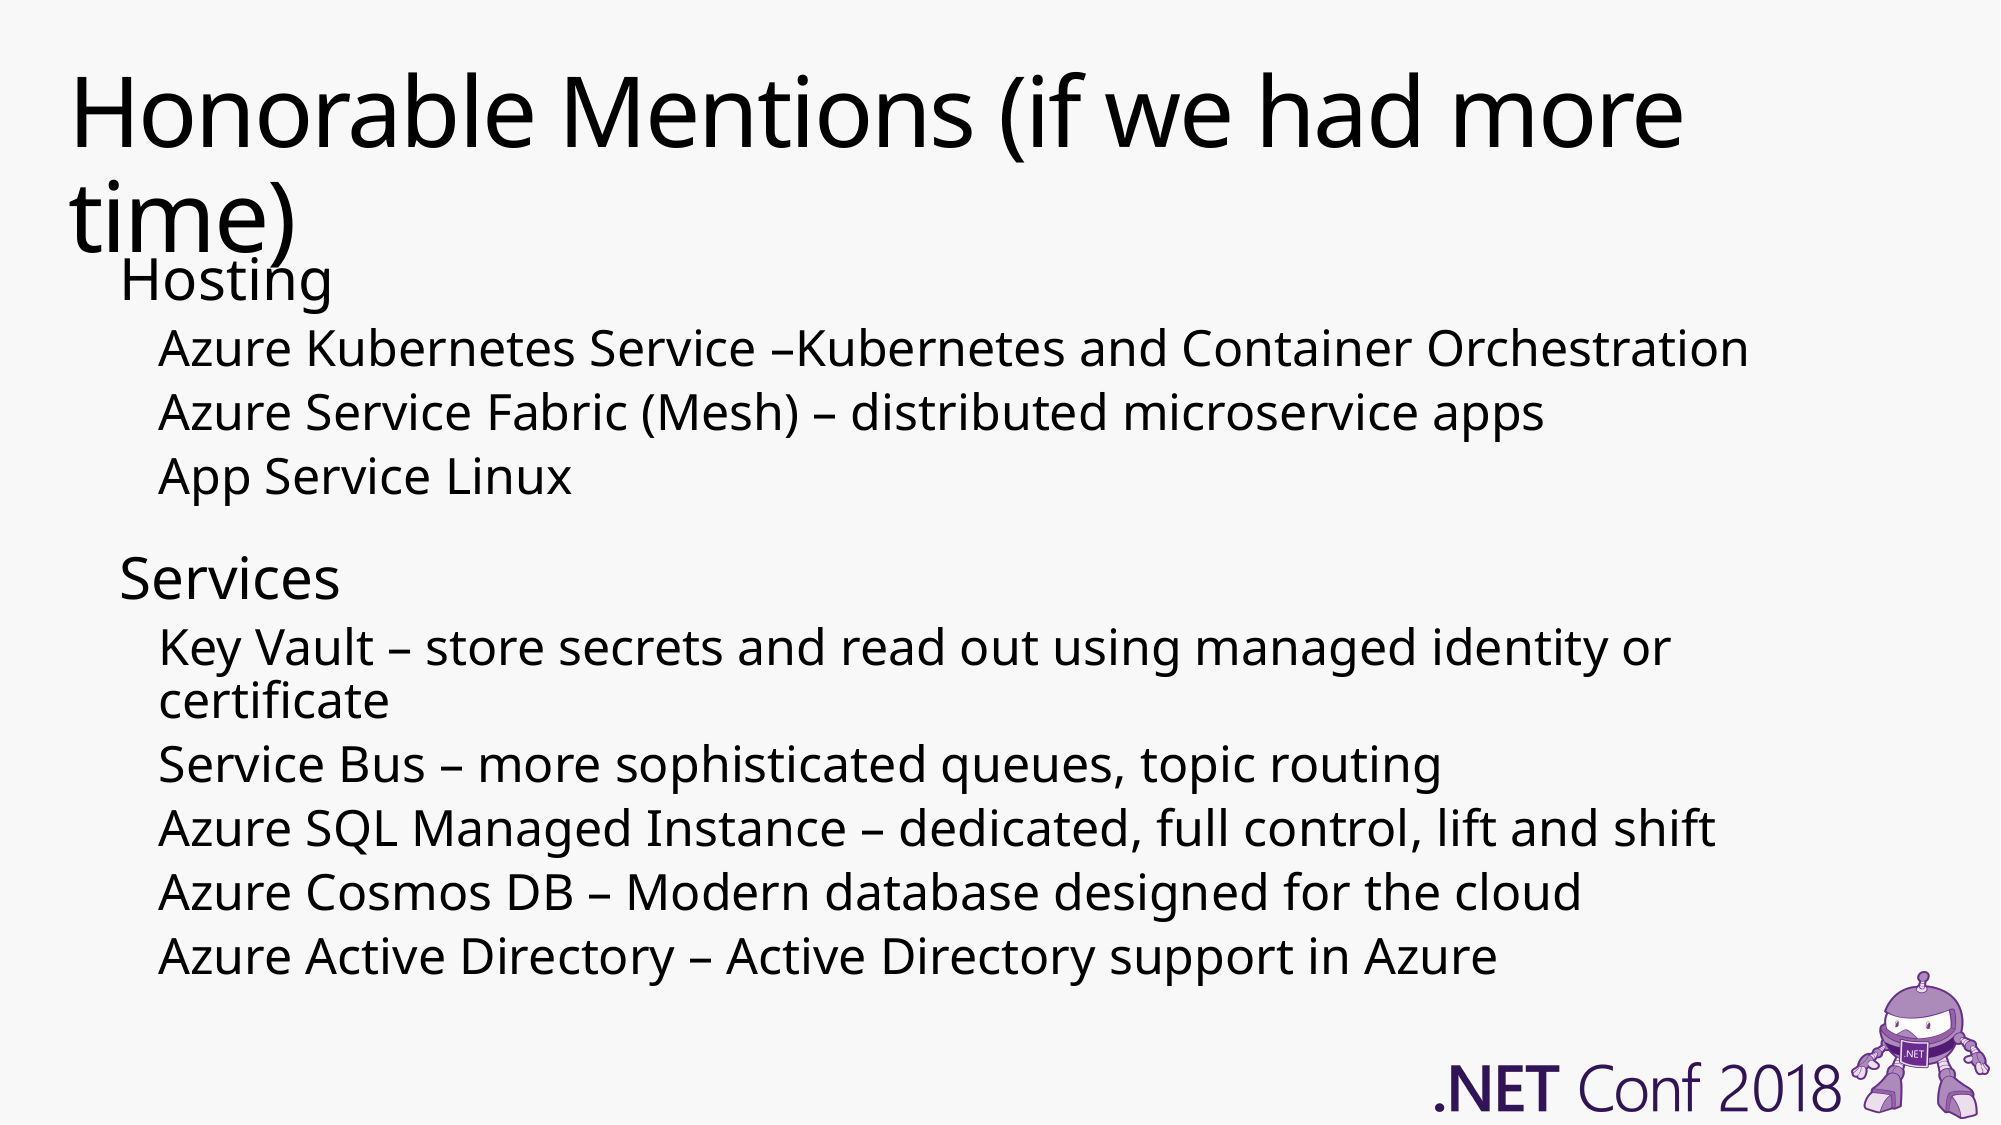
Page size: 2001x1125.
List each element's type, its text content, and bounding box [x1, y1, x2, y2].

picture [1435, 1062, 1841, 1112]
title Honorable Mentions (if we had more time) [44, 47, 1957, 196]
list Hosting Azure Kubernetes Service –Kubernetes and Container Orchestration Azure Service Fabric (Mesh) – distributed microservice apps App Service Linux Services Key Vault – store secrets and read out using managed identity or certificate Service Bus – more sophisticated queues, topic routing Azure SQL Managed Instance – dedicated, full control, lift and shift Azure Cosmos DB – Modern database designed for the cloud Azure Active Directory – Active Directory support in Azure [95, 235, 1904, 1030]
picture [1851, 971, 1990, 1119]
